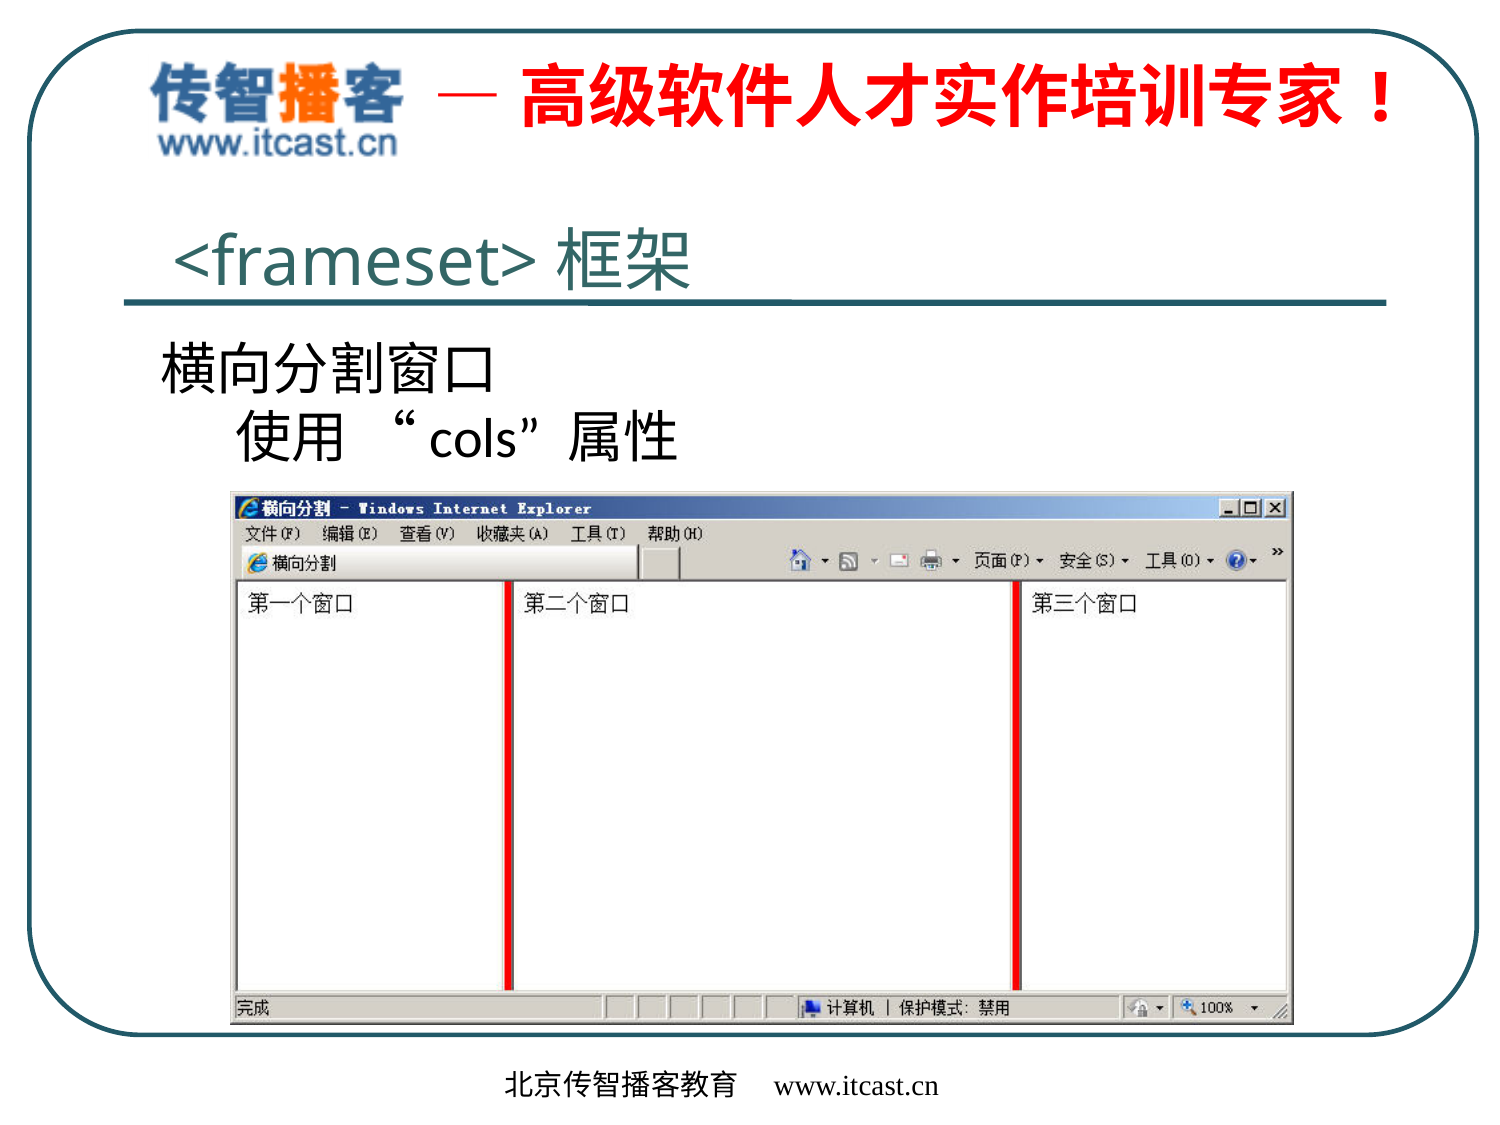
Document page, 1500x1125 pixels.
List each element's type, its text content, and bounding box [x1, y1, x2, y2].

picture [229, 491, 1294, 1025]
list 横向分割窗口 使用 “cols” 属性 [145, 326, 1400, 539]
footer 北京传智播客教育 www.itcast.cn [490, 1058, 1001, 1125]
text_box <frameset>框架 [0, 209, 1108, 398]
picture [147, 54, 408, 159]
